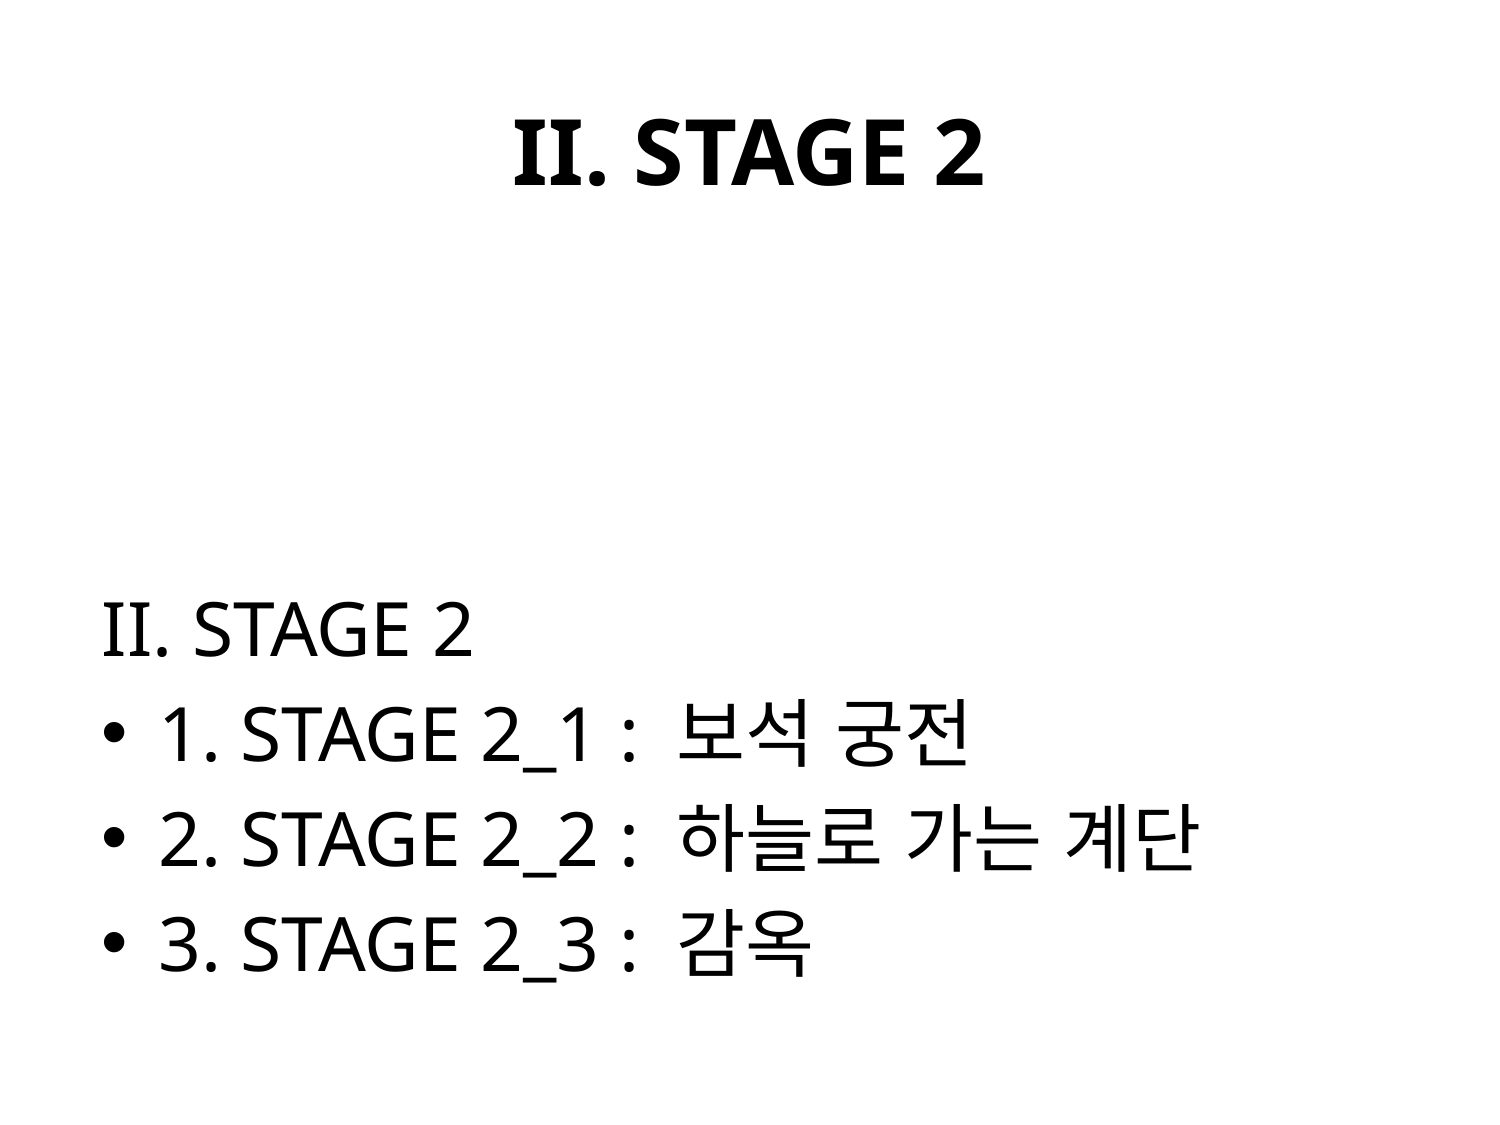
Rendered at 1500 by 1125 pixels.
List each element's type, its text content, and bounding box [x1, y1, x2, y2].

title II. STAGE 2 [75, 54, 1425, 243]
list II. STAGE 2 1. STAGE 2_1 : 보석 궁전 2. STAGE 2_2 : 하늘로 가는 계단 3. STAGE 2_3 : 감옥 [86, 574, 1436, 1016]
